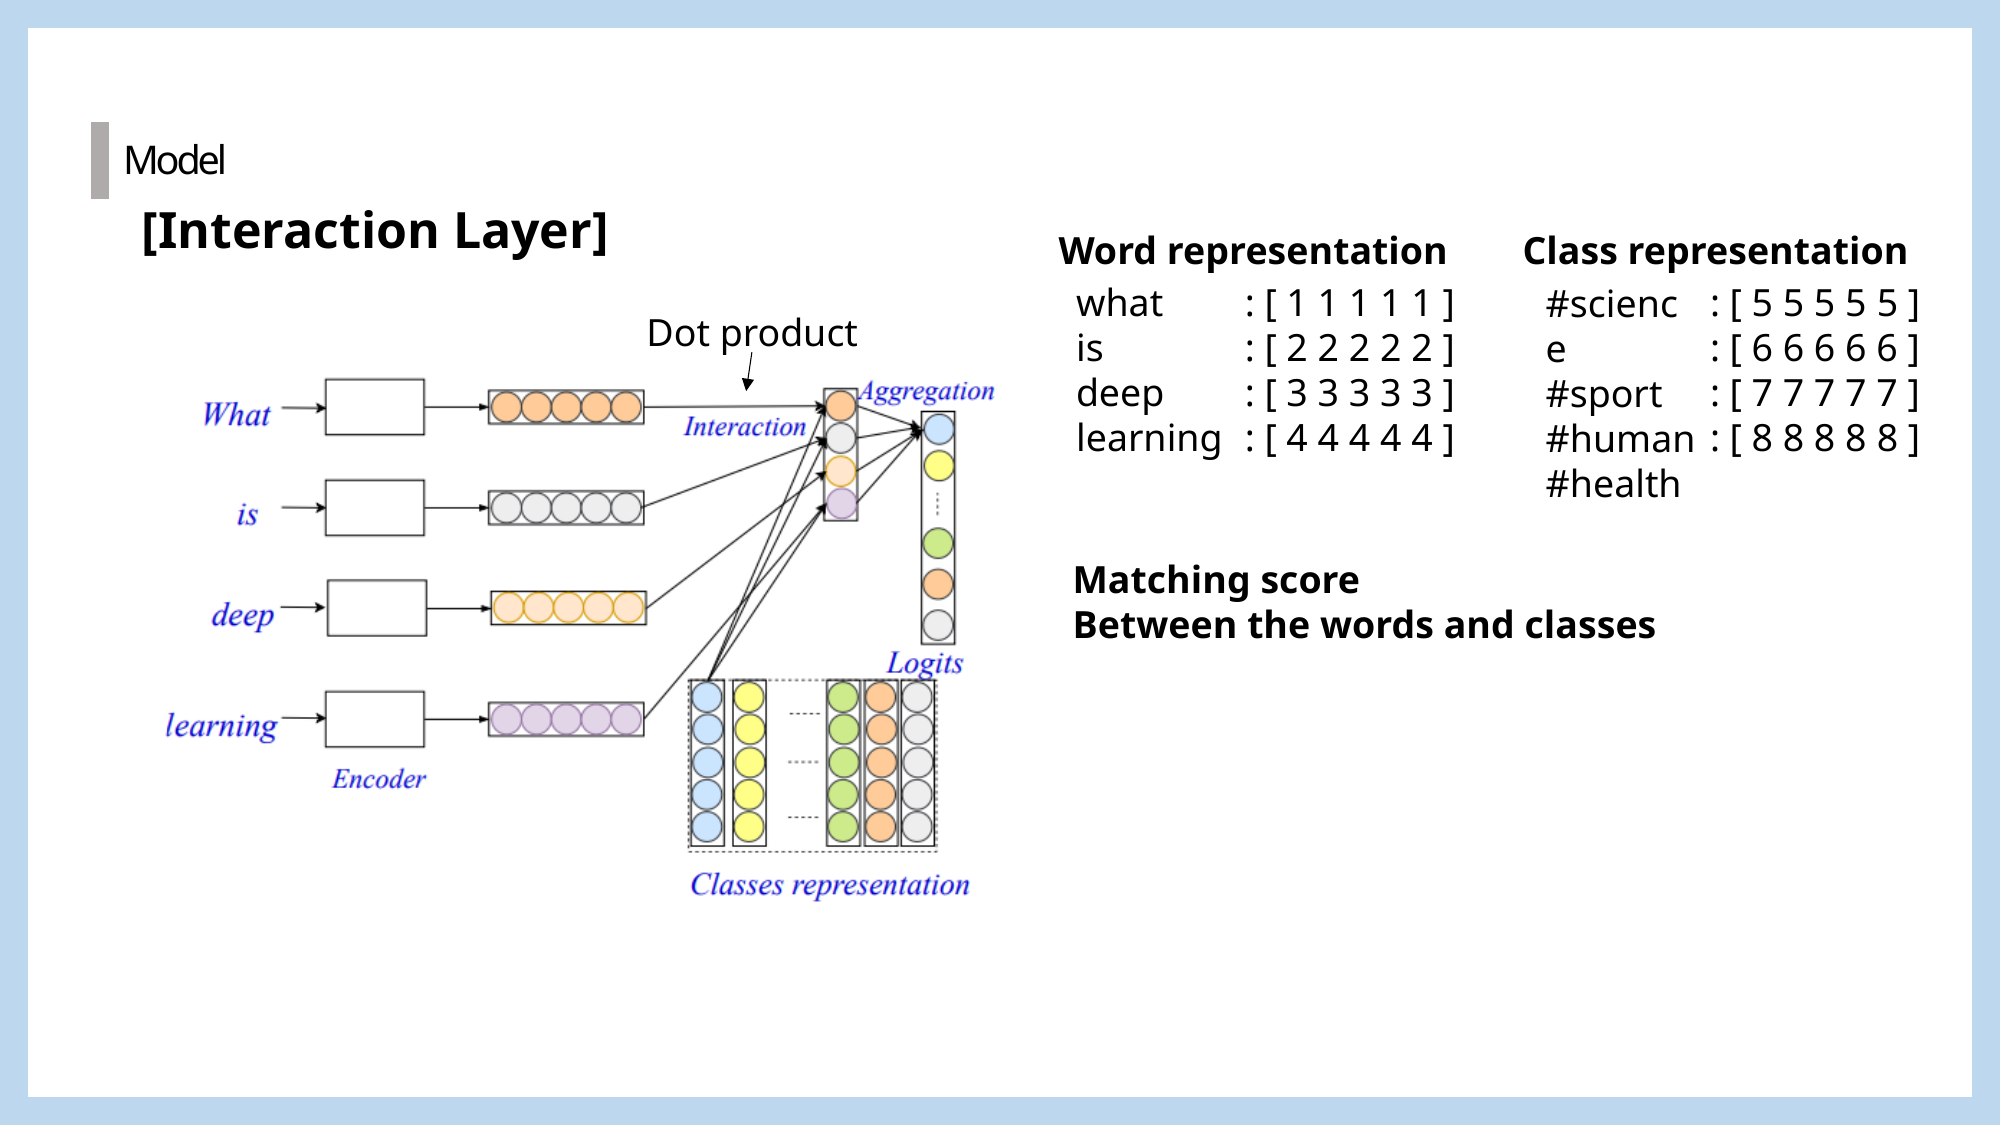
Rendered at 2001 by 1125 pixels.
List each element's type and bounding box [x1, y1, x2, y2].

text_box [746, 352, 752, 392]
text_box [0, 0, 2000, 1125]
picture [163, 352, 1000, 906]
